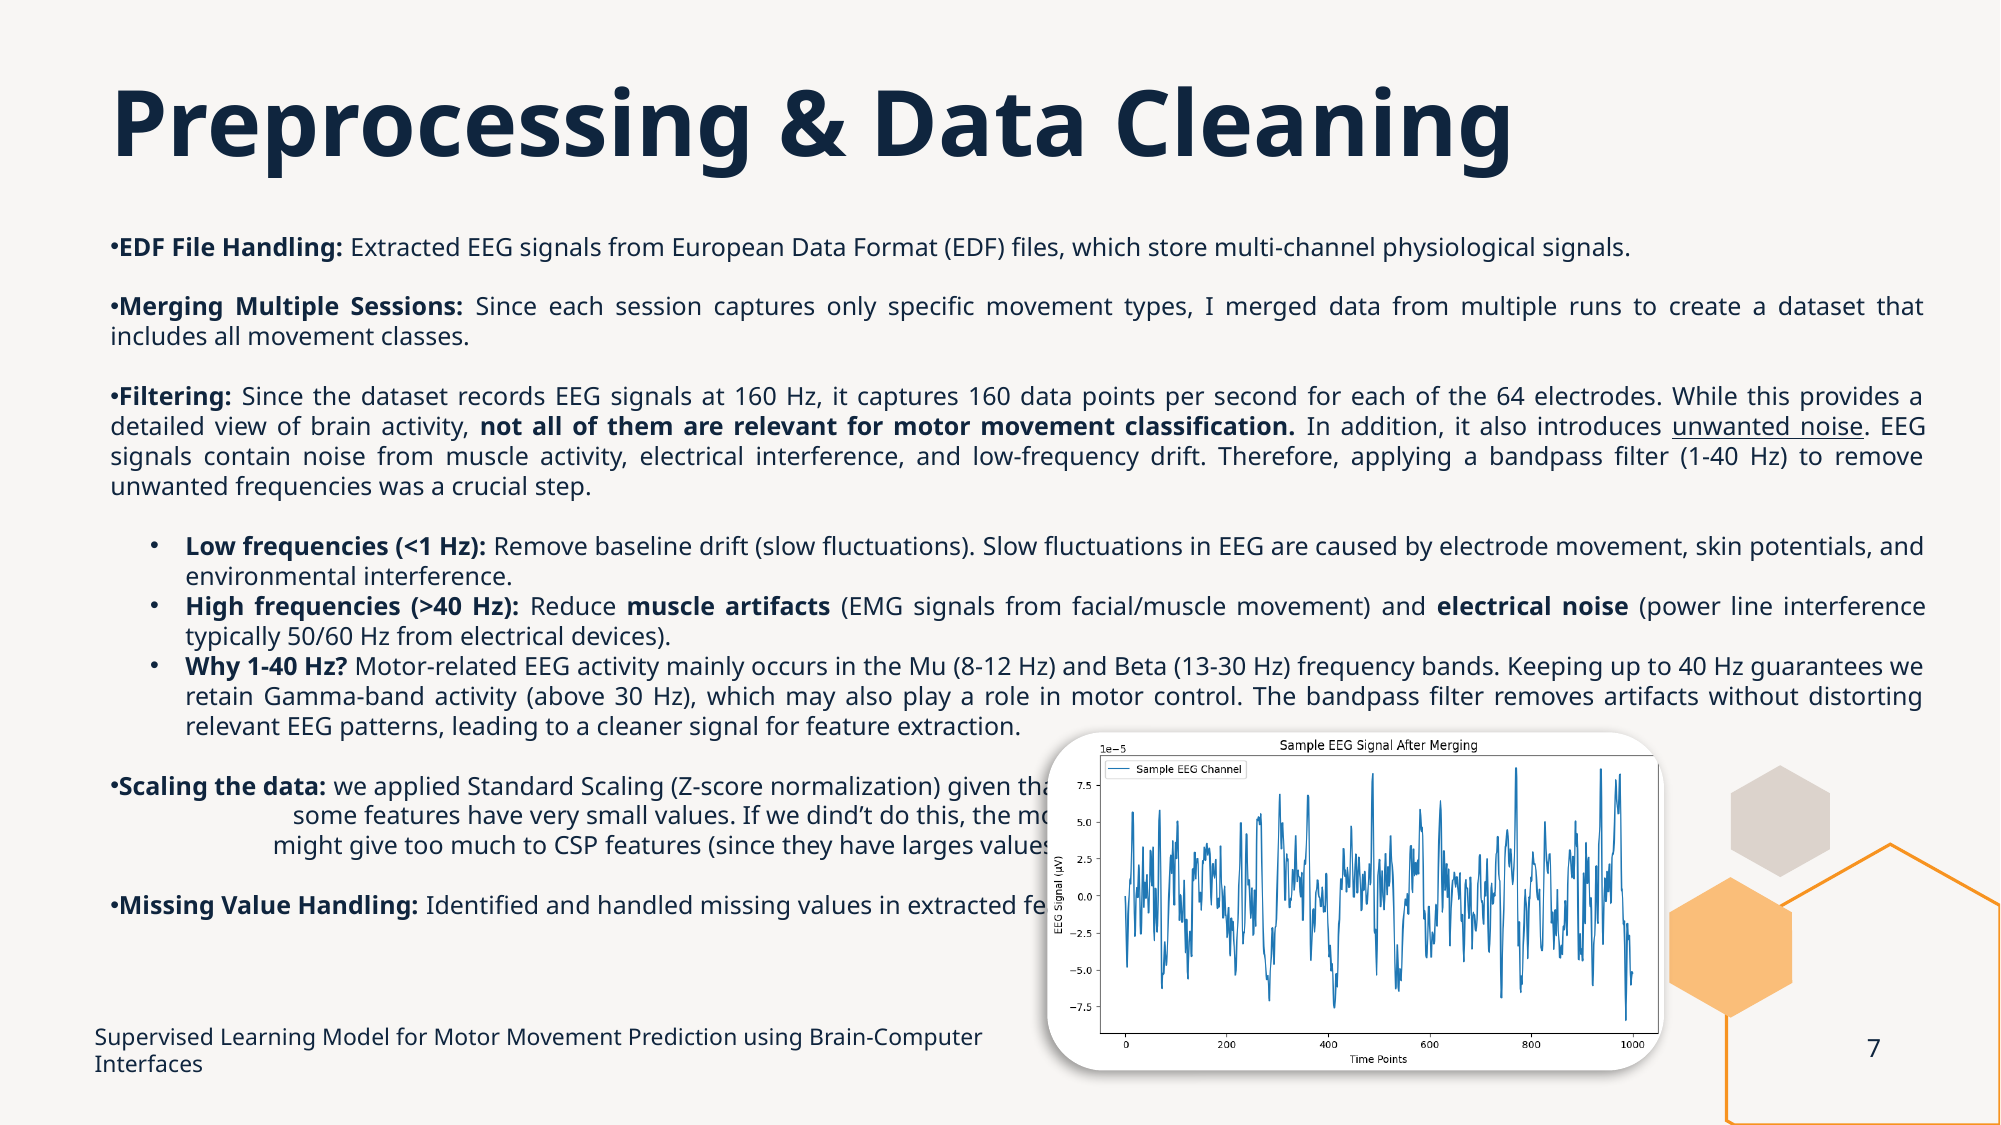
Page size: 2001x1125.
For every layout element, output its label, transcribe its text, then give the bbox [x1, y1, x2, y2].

title Preprocessing & Data Cleaning [95, 69, 1882, 190]
slide_number 7 [1836, 1020, 1912, 1080]
picture [1047, 732, 1665, 1071]
text_box EDF File Handling: Extracted EEG signals from European Data Format (EDF) files, which store multi-channel physiological signals. Merging Multiple Sessions: Since each session captures only specific movement types, I merged data from multiple runs to create a dataset that includes all movement classes. Filtering: Since the dataset records EEG signals at 160 Hz, it captures 160 data points per second for each of the 64 electrodes. While this provides a detailed view of brain activity, not all of them are relevant for motor movement classification. In addition, it also introduces unwanted noise. EEG signals contain noise from muscle activity, electrical interference, and low-frequency drift. Therefore, applying a bandpass filter (1-40 Hz) to remove unwanted frequencies was a crucial step. Low frequencies (<1 Hz): Remove baseline drift (slow fluctuations). Slow fluctuations in EEG are caused by electrode movement, skin potentials, and environmental interference. High frequencies (>40 Hz): Reduce muscle artifacts (EMG signals from facial/muscle movement) and electrical noise (power line interference typically 50/60 Hz from electrical devices). Why 1-40 Hz? Motor-related EEG activity mainly occurs in the Mu (8-12 Hz) and Beta (13-30 Hz) frequency bands. Keeping up to 40 Hz guarantees we retain Gamma-band activity (above 30 Hz), which may also play a role in motor control. The bandpass filter removes artifacts without distorting relevant EEG patterns, leading to a cleaner signal for feature extraction. Scaling the data: we applied Standard Scaling (Z-score normalization) given than some features have very small values. If we dind’t do this, the model might give too much to CSP features (since they have larges values). Missing Value Handling: Identified and handled missing values in extracted features. [95, 223, 1942, 1007]
footer Supervised Learning Model for Motor Movement Prediction using Brain-Computer Interfaces [79, 1020, 1028, 1080]
